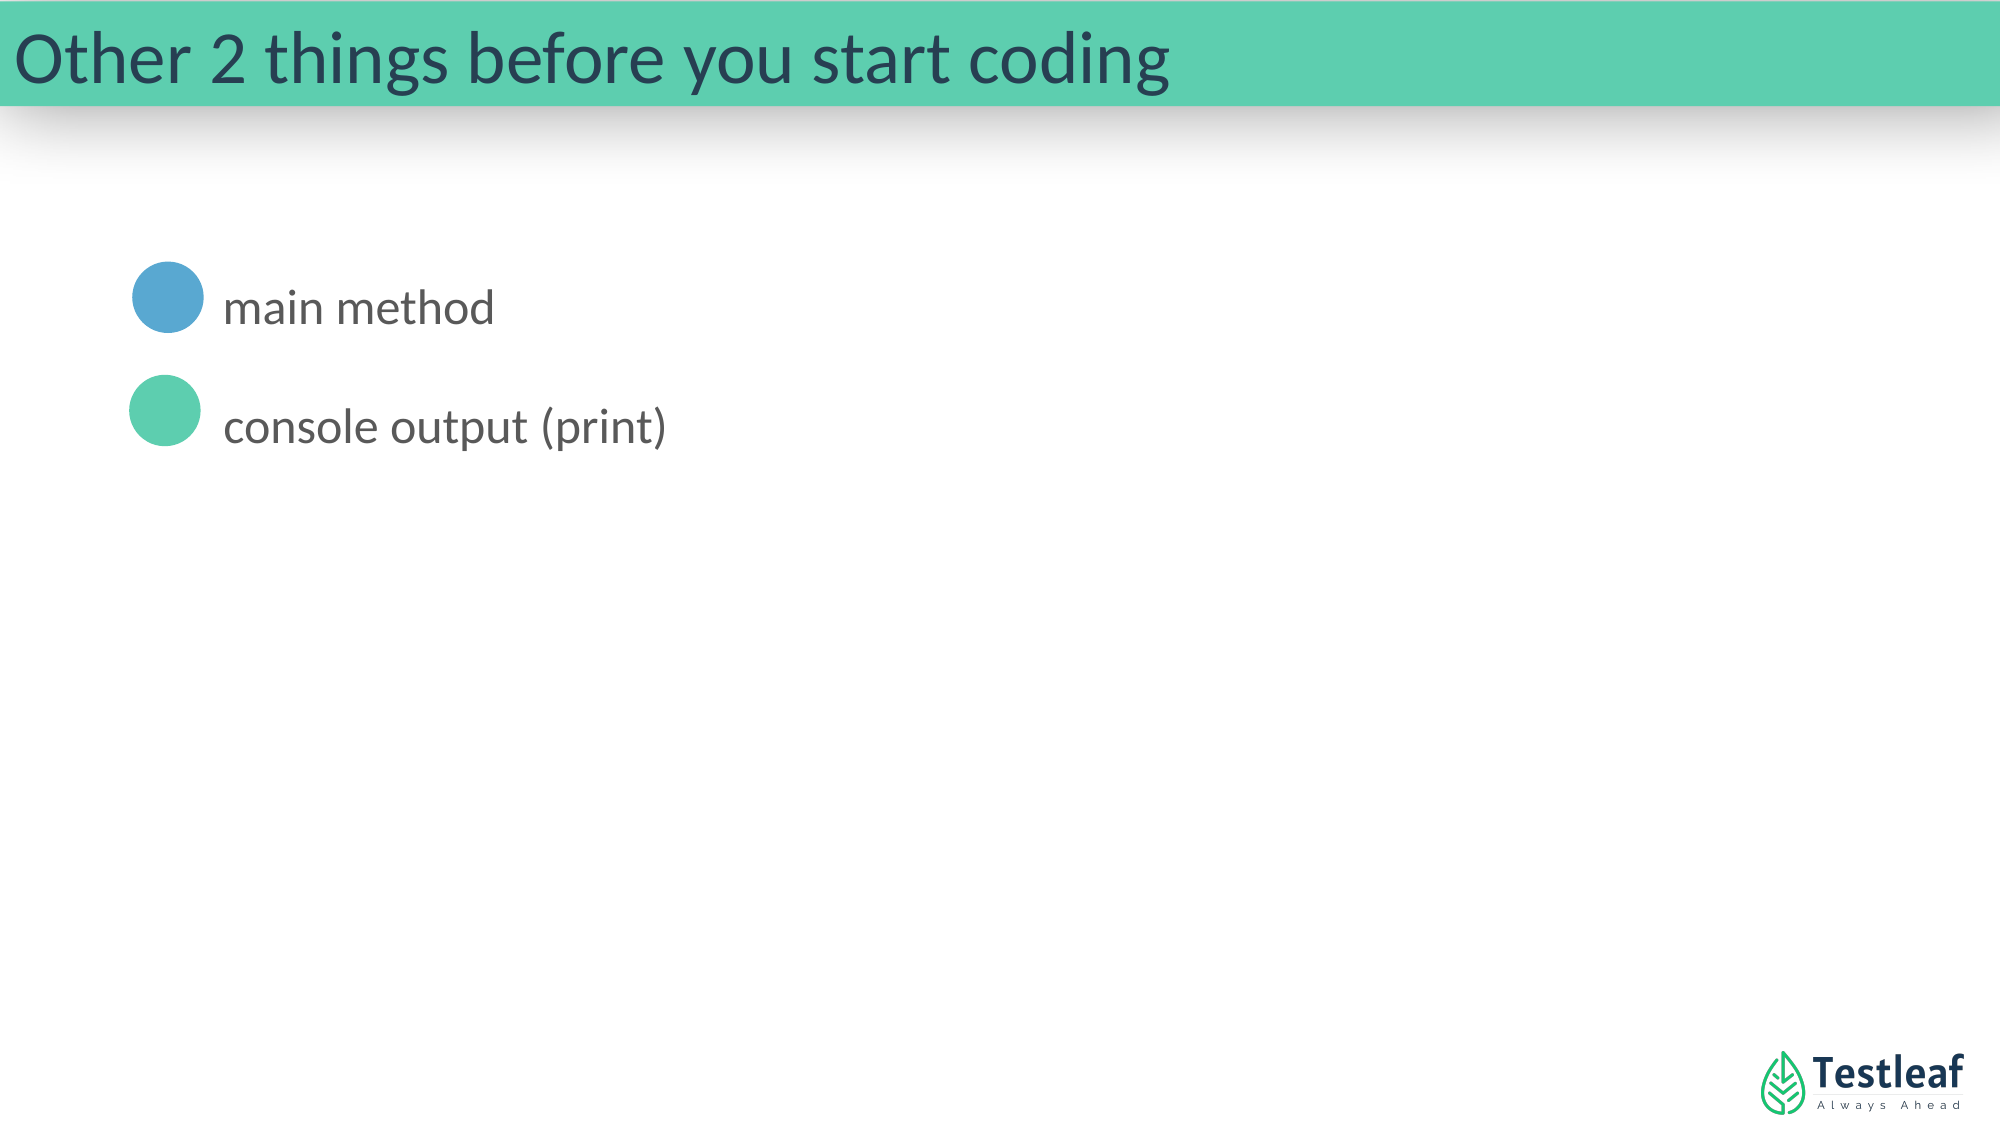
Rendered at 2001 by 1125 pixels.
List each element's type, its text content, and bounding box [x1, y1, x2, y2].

text_box [131, 260, 205, 335]
text_box [128, 373, 202, 448]
text_box main method [207, 266, 511, 342]
text_box Other 2 things before you start coding [0, 1, 2000, 107]
text_box console output (print) [208, 385, 684, 461]
picture [1761, 1051, 1964, 1115]
